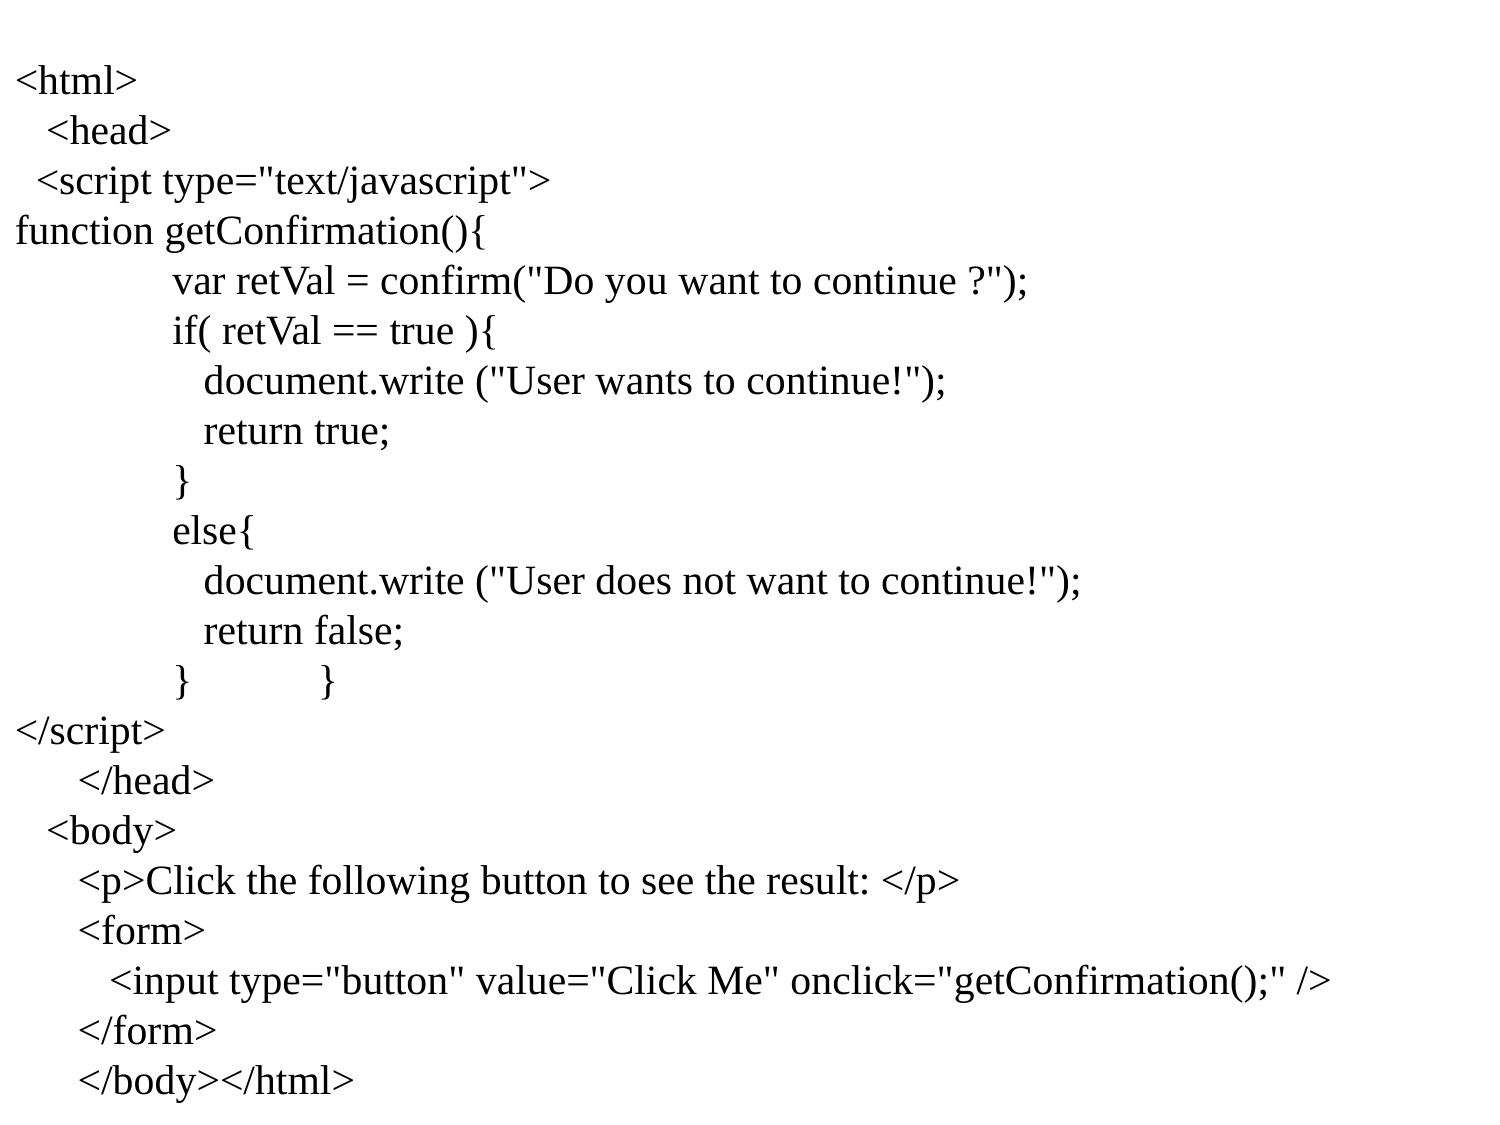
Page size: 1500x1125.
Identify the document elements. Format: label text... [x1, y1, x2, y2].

text_box <html> <head> <script type="text/javascript"> function getConfirmation(){ var retVal = confirm("Do you want to continue ?"); if( retVal == true ){ document.write ("User wants to continue!"); return true; } else{ document.write ("User does not want to continue!"); return false; } } </script> </head> <body> <p>Click the following button to see the result: </p> <form> <input type="button" value="Click Me" onclick="getConfirmation();" /> </form> </body></html> [0, 0, 1459, 1111]
